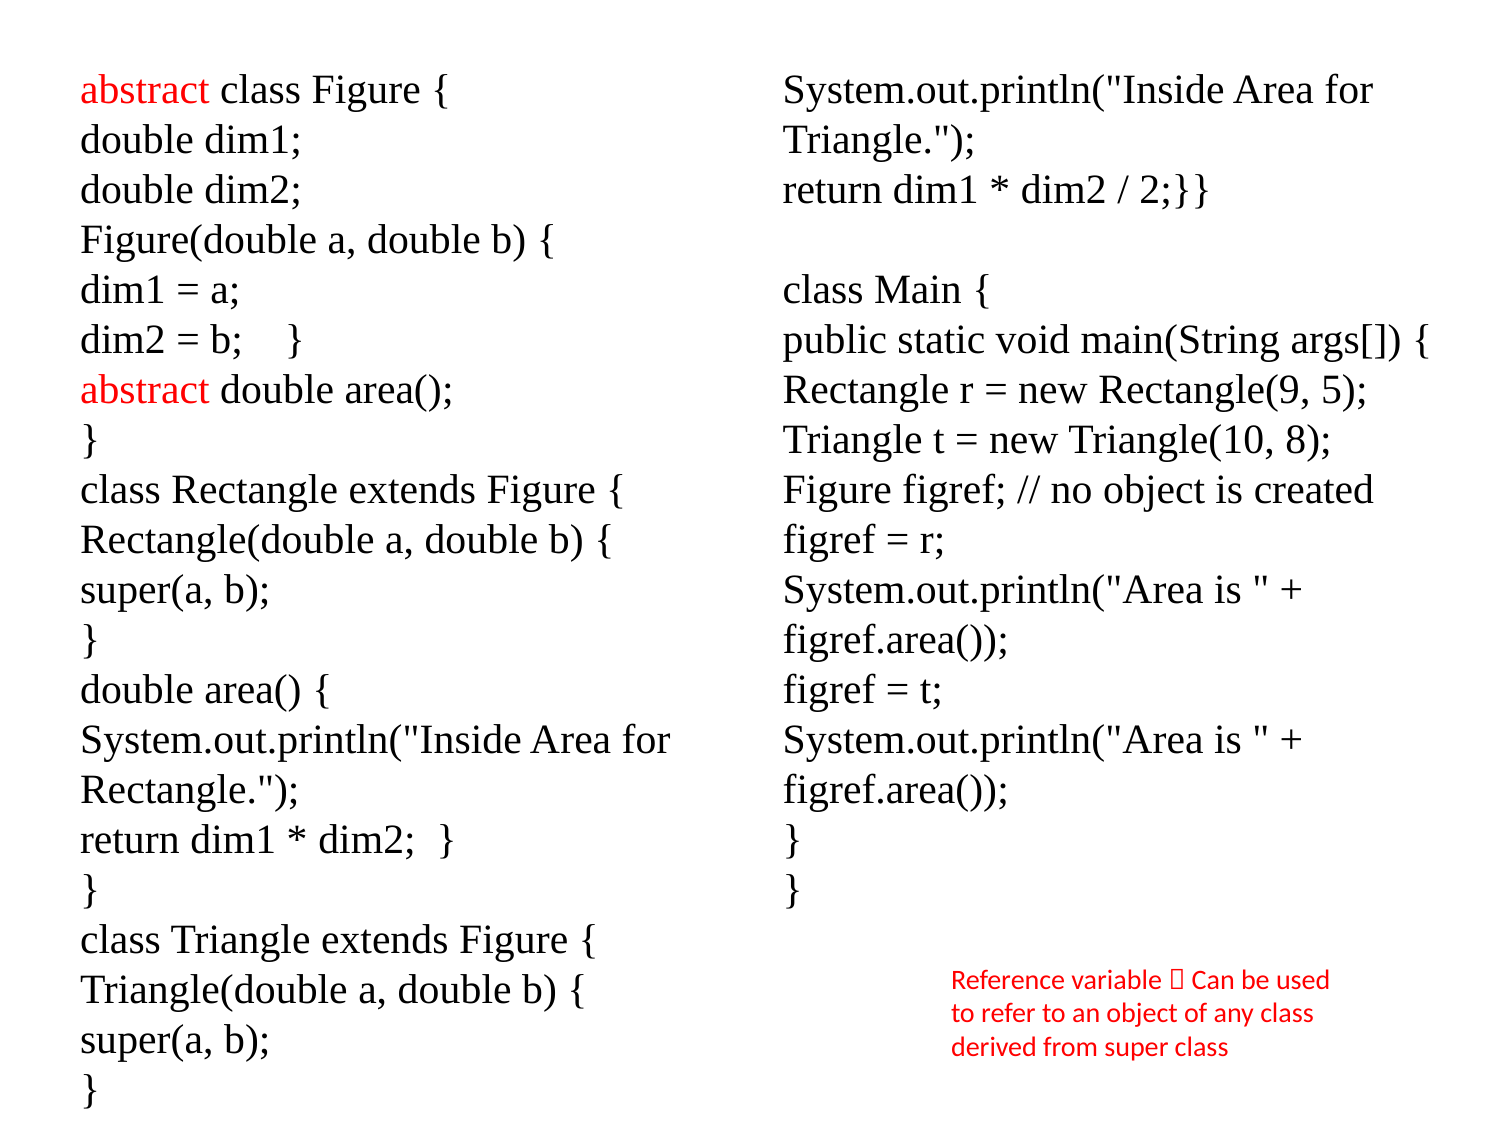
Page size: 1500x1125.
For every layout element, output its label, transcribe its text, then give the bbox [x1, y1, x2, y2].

text_box Reference variable  Can be used to refer to an object of any class derived from super class [936, 953, 1375, 1070]
text_box abstract class Figure { double dim1; double dim2; Figure(double a, double b) { dim1 = a; dim2 = b; } abstract double area(); } class Rectangle extends Figure { Rectangle(double a, double b) { super(a, b); } double area() { System.out.println("Inside Area for Rectangle."); return dim1 * dim2; } } class Triangle extends Figure { Triangle(double a, double b) { super(a, b); } double area() { System.out.println("Inside Area for Triangle."); return dim1 * dim2 / 2;}} class Main { public static void main(String args[]) { Rectangle r = new Rectangle(9, 5); Triangle t = new Triangle(10, 8); Figure figref; // no object is created figref = r; System.out.println("Area is " + figref.area()); figref = t; System.out.println("Area is " + figref.area()); } } [65, 53, 1500, 1125]
